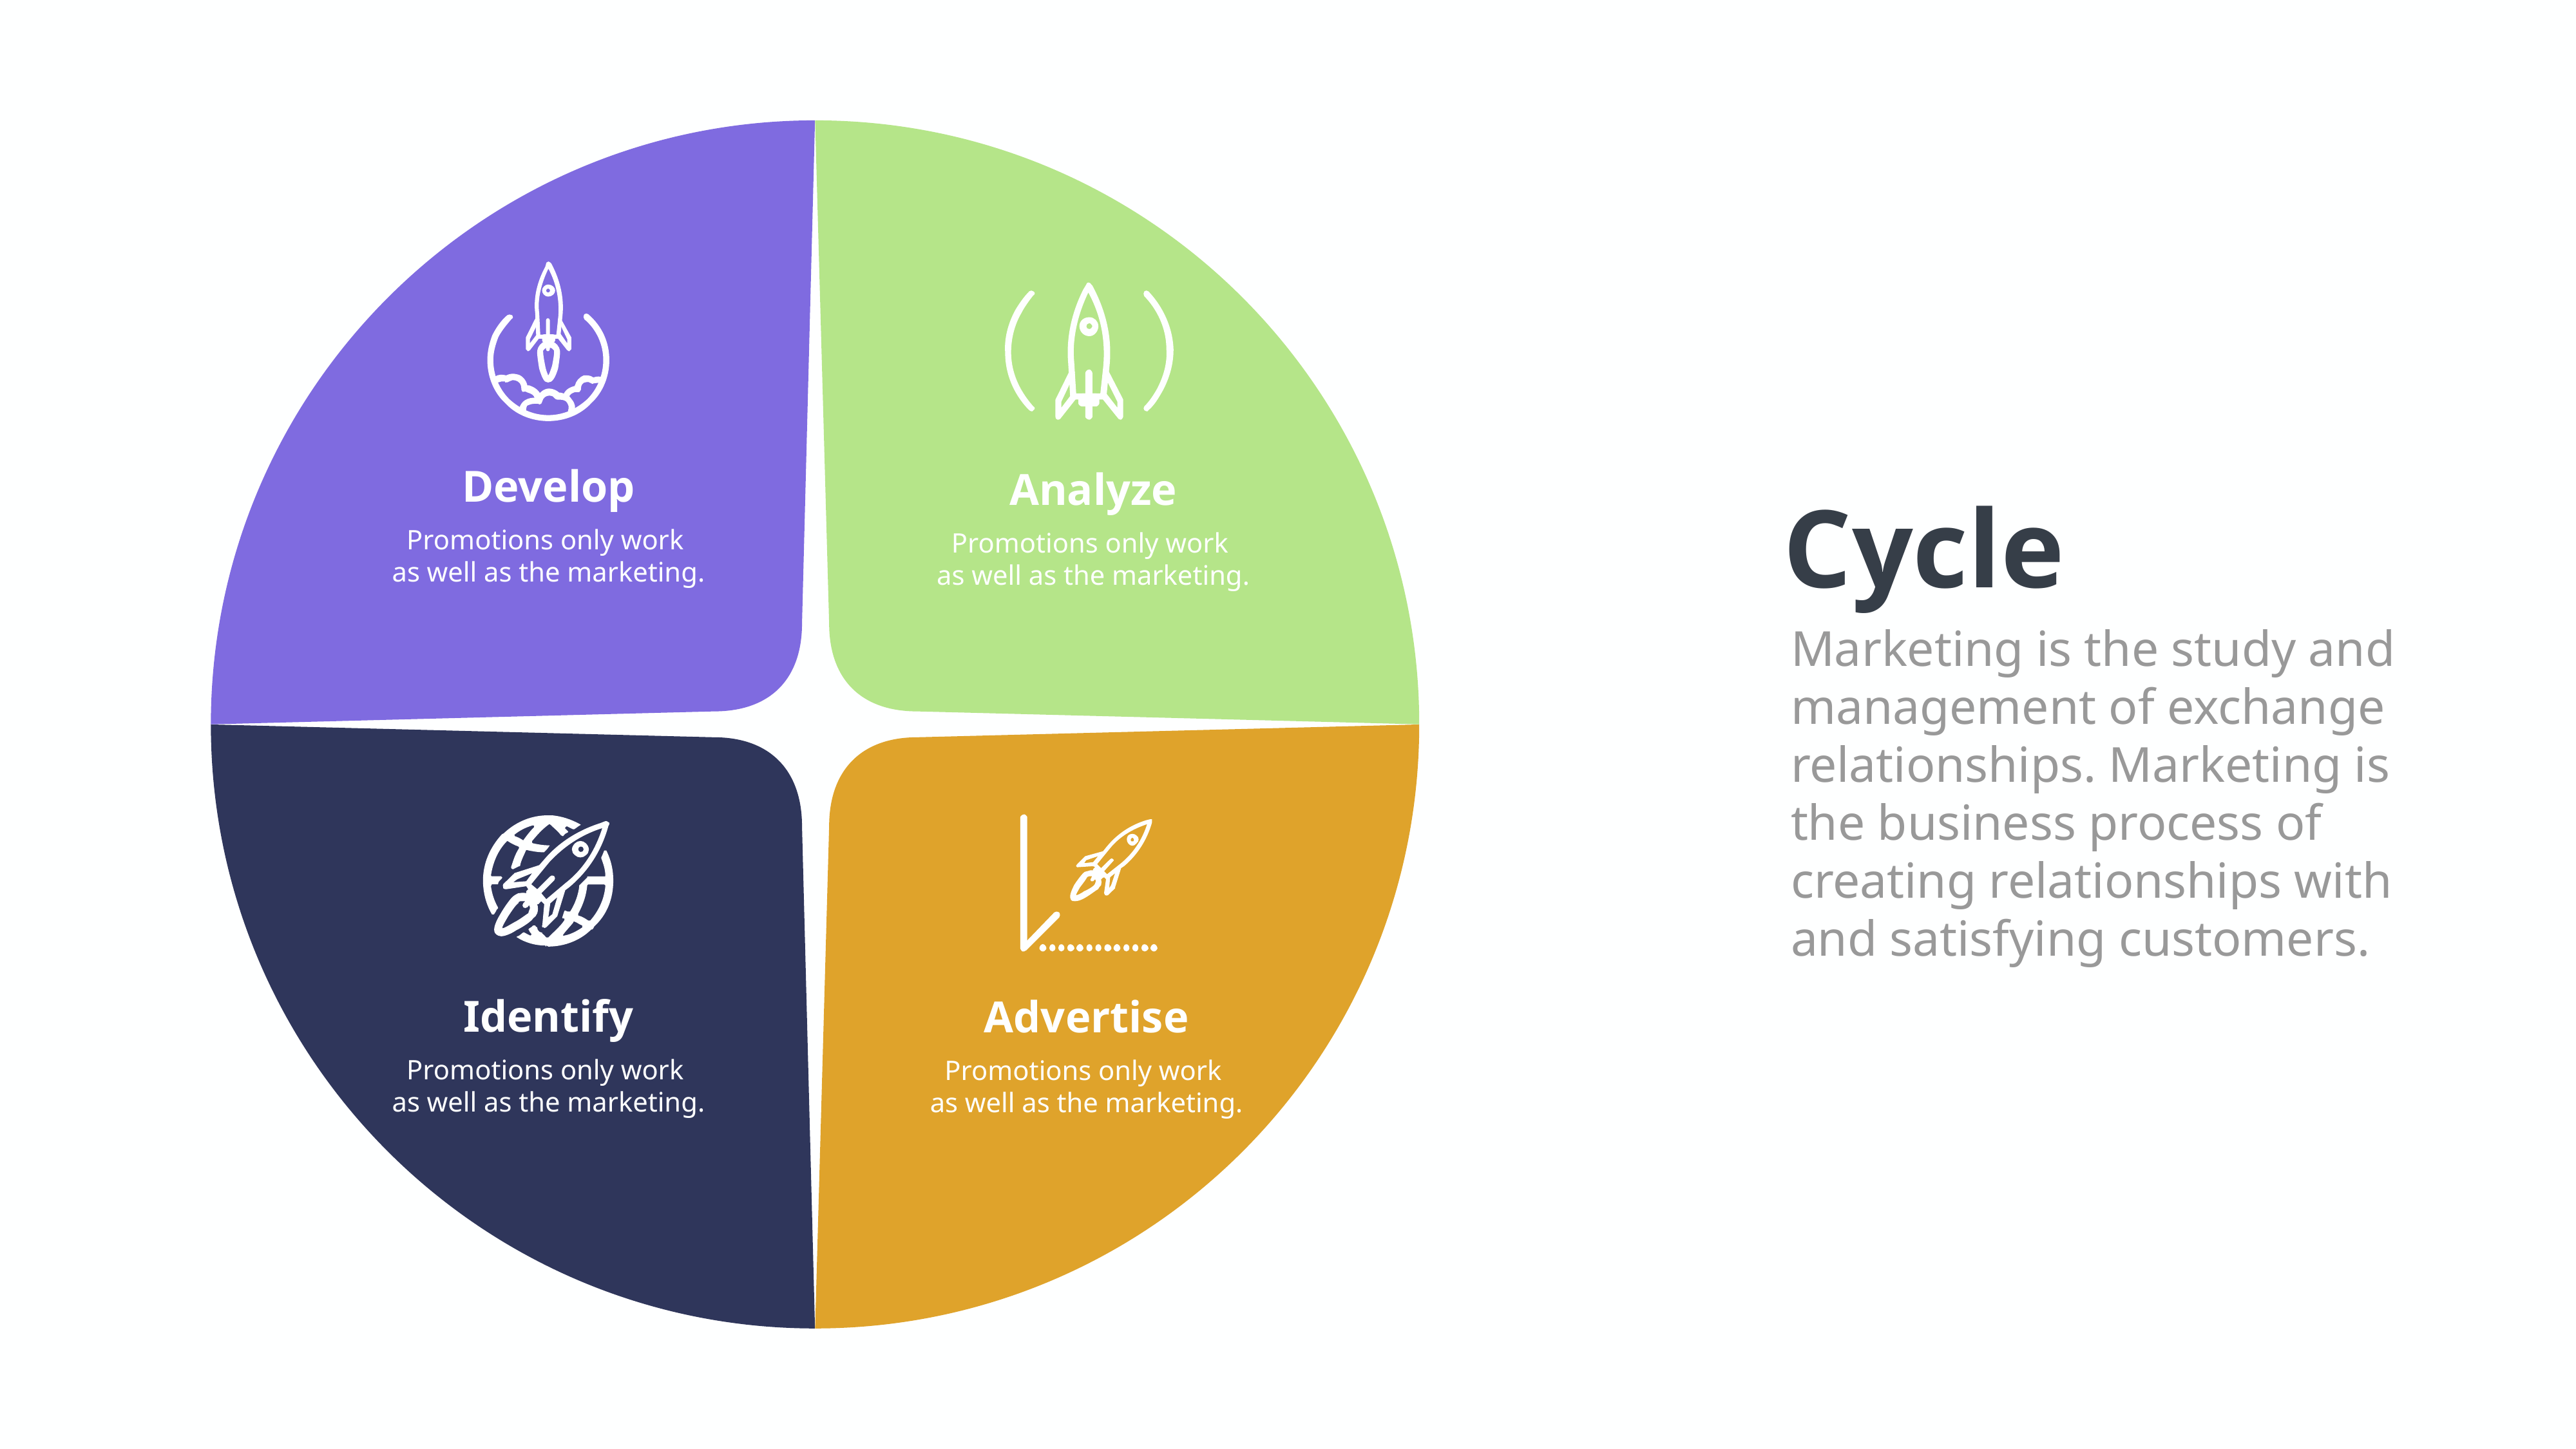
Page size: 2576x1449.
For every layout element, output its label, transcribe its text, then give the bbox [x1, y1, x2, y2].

text_box Identify [416, 984, 681, 1045]
text_box [211, 724, 815, 1329]
text_box Develop [416, 454, 681, 516]
text_box [815, 120, 1420, 724]
text_box Promotions only work as well as the marketing. [889, 521, 1297, 596]
text_box [211, 120, 815, 724]
text_box Promotions only work as well as the marketing. [883, 1048, 1291, 1123]
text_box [482, 815, 614, 947]
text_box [1020, 814, 1158, 952]
text_box Promotions only work as well as the marketing. [344, 518, 753, 592]
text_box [1004, 282, 1174, 420]
text_box Analyze [960, 457, 1226, 519]
text_box Advertise [954, 985, 1219, 1046]
text_box Promotions only work as well as the marketing. [344, 1048, 753, 1122]
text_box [1780, 475, 2413, 974]
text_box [487, 261, 610, 422]
text_box [815, 724, 1420, 1329]
